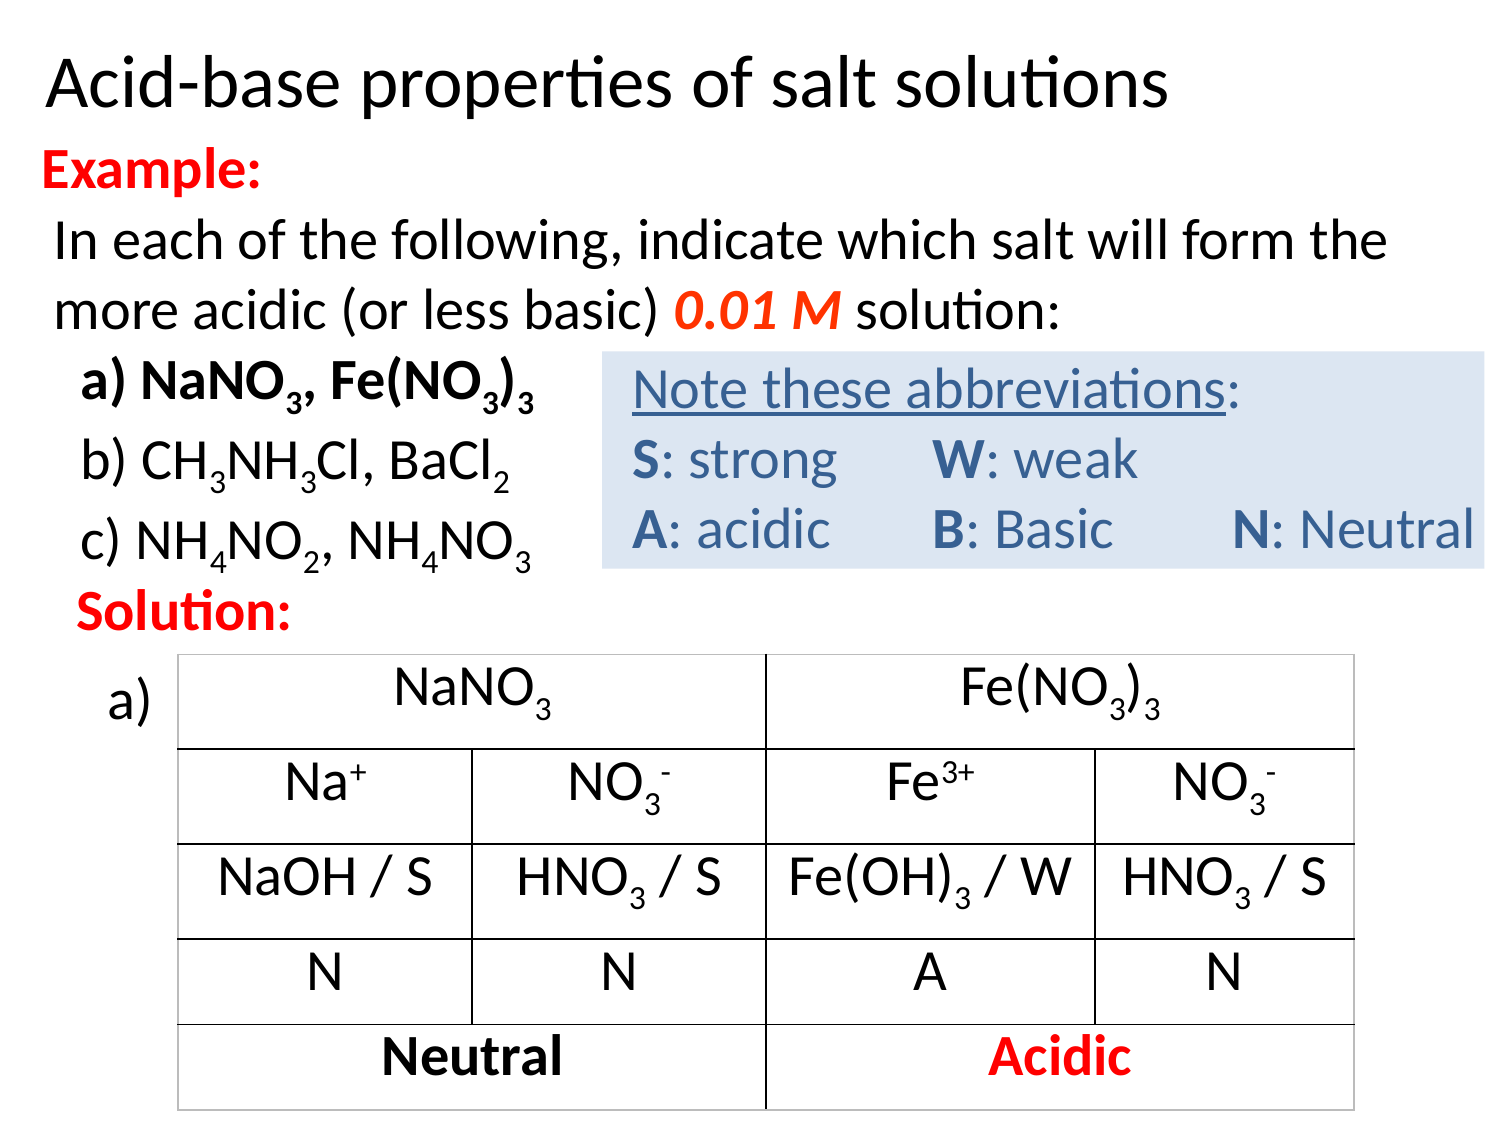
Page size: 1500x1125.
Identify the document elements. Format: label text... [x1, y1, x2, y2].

text_box Solution: [61, 564, 308, 650]
table_cell Acidic [767, 1025, 1353, 1109]
table_cell N [473, 940, 765, 1024]
table_cell Fe(OH)3 / W [767, 845, 1094, 938]
table_cell HNO3 / S [1096, 845, 1353, 938]
table_header Fe(NO3)3 [767, 655, 1353, 748]
text_box In each of the following, indicate which salt will form the more acidic (or less basic) 0.01 M solution: a) NaNO3, Fe(NO3)3 b) CH3NH3Cl, BaCl2 c) NH4NO2, NH4NO3 [39, 194, 1458, 588]
table_header NaNO3 [179, 655, 765, 748]
text_box a) [92, 653, 181, 739]
table_cell A [767, 940, 1094, 1024]
table_cell NO3- [473, 750, 765, 843]
text_box Acid-base properties of salt solutions [30, 24, 1187, 130]
table_cell NaOH / S [179, 845, 471, 938]
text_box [601, 342, 1497, 570]
table_cell N [179, 940, 471, 1024]
table_cell Na+ [179, 750, 471, 843]
table_cell HNO3 / S [473, 845, 765, 938]
table_cell NO3- [1096, 750, 1353, 843]
table_cell Fe3+ [767, 750, 1094, 843]
text_box Example: [26, 123, 1467, 208]
table_cell N [1096, 940, 1353, 1024]
table_cell Neutral [179, 1025, 765, 1109]
